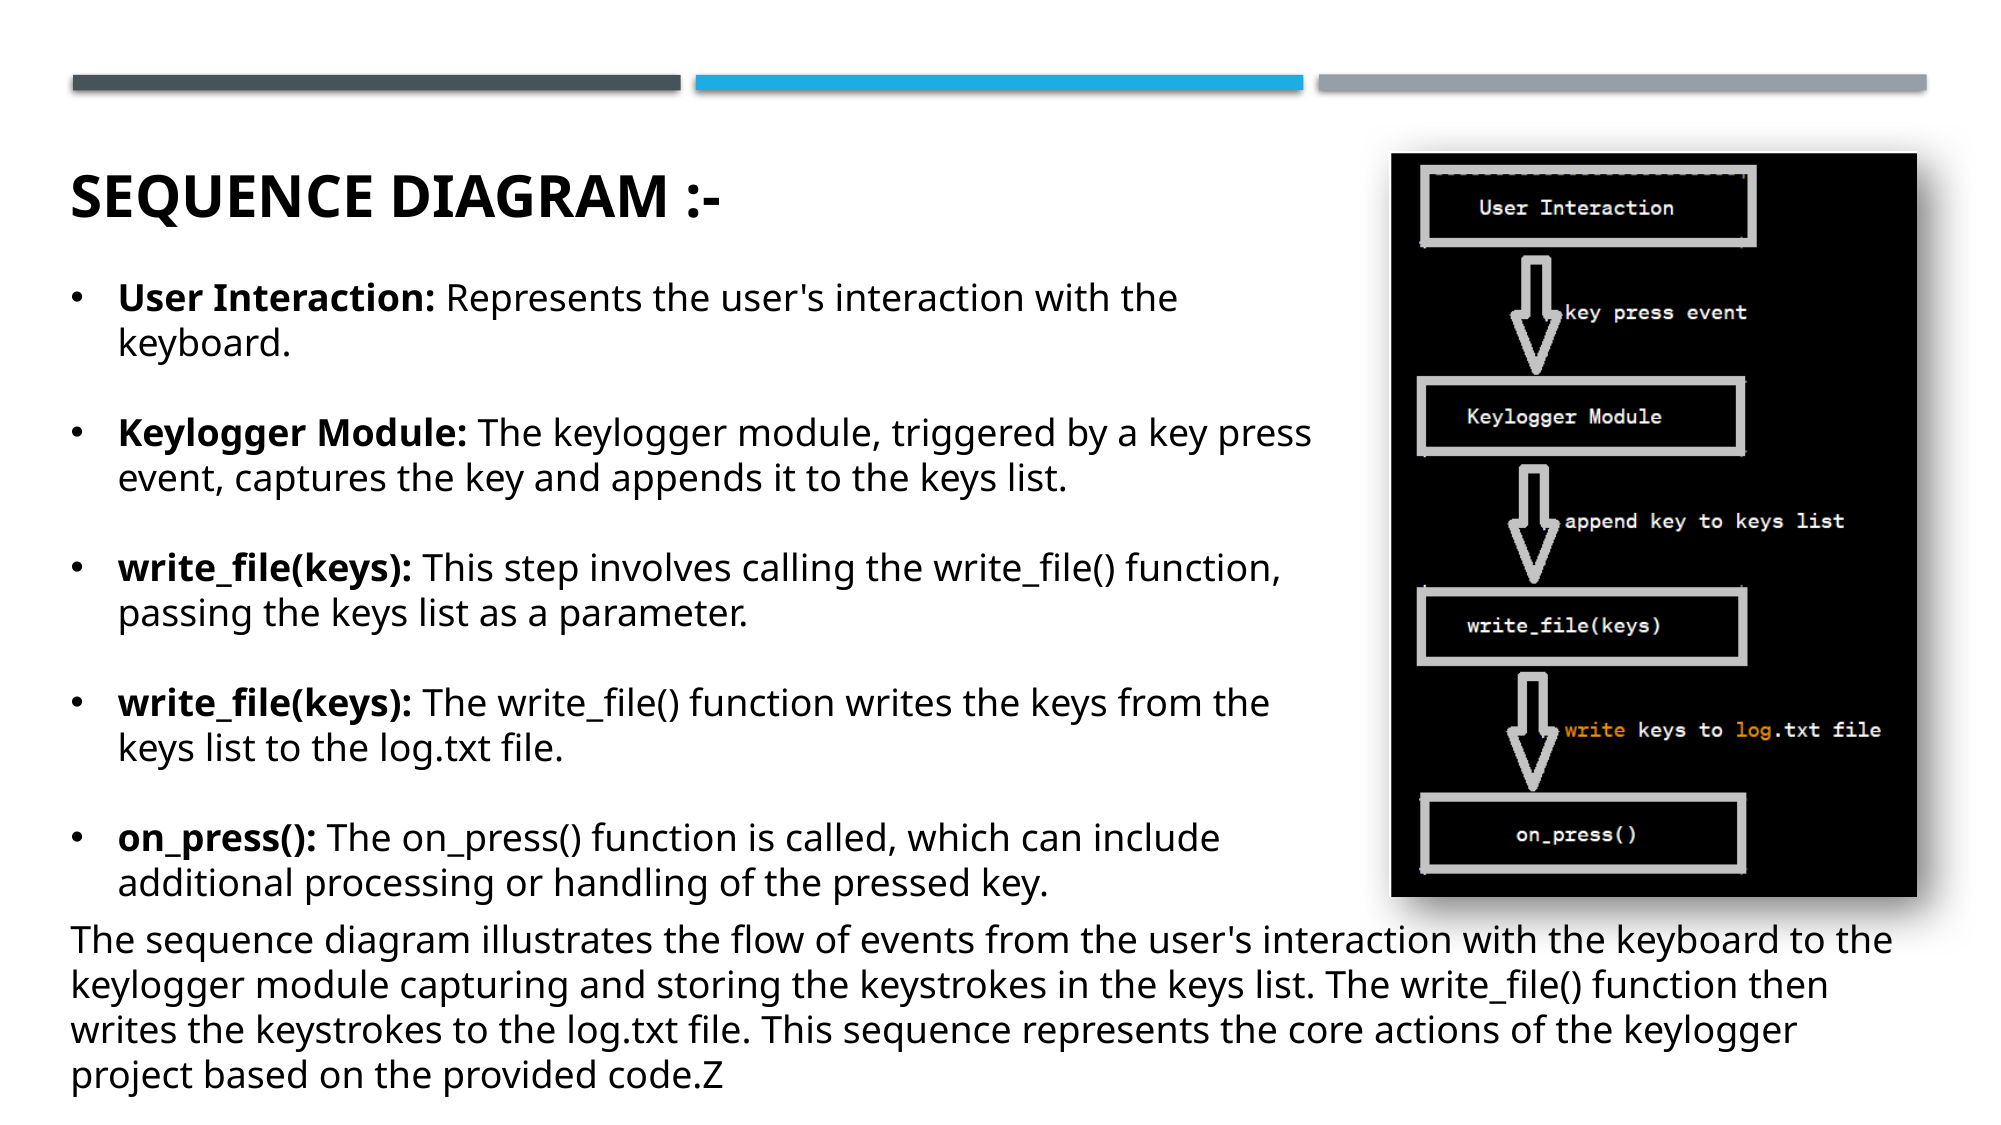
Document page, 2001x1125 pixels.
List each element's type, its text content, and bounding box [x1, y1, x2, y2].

text_box The sequence diagram illustrates the flow of events from the user's interaction with the keyboard to the keylogger module capturing and storing the keystrokes in the keys list. The write_file() function then writes the keystrokes to the log.txt file. This sequence represents the core actions of the keylogger project based on the provided code.Z [55, 908, 1917, 1104]
picture [1389, 150, 1918, 897]
text_box SEQUENCE DIAGRAM :- User Interaction: Represents the user's interaction with the keyboard. Keylogger Module: The keylogger module, triggered by a key press event, captures the key and appends it to the keys list. write_file(keys): This step involves calling the write_file() function, passing the keys list as a parameter. write_file(keys): The write_file() function writes the keys from the keys list to the log.txt file. on_press(): The on_press() function is called, which can include additional processing or handling of the pressed key. [55, 151, 1367, 908]
